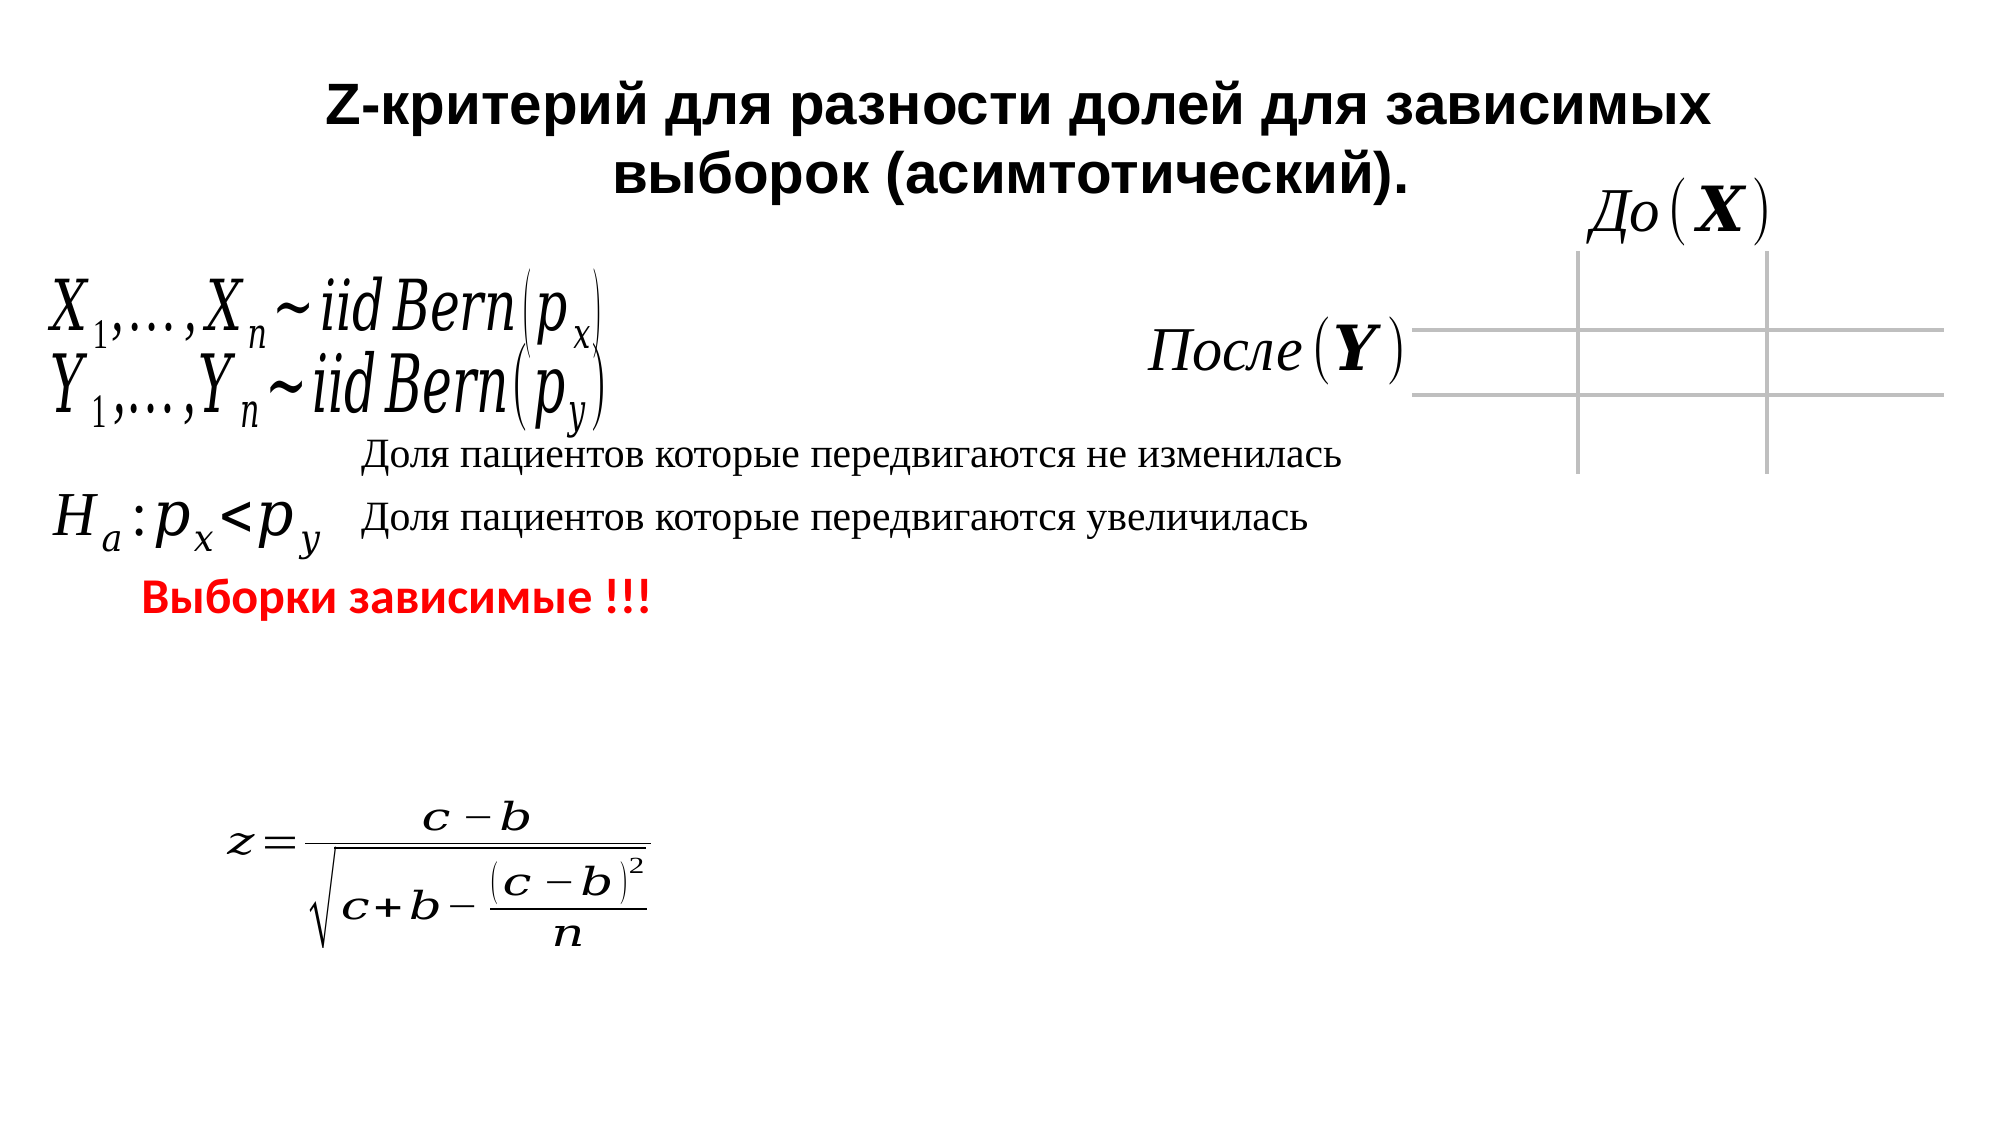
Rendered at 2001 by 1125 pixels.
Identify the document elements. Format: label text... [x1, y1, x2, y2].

text_box Выборки зависимые !!! [141, 563, 702, 632]
text_box Z-критерий для разности долей для зависимых выборок (асимтотический). [261, 58, 1762, 160]
text_box Доля пациентов которые передвигаются не изменилась [346, 418, 1476, 481]
text_box Доля пациентов которые передвигаются увеличилась [346, 481, 1476, 547]
